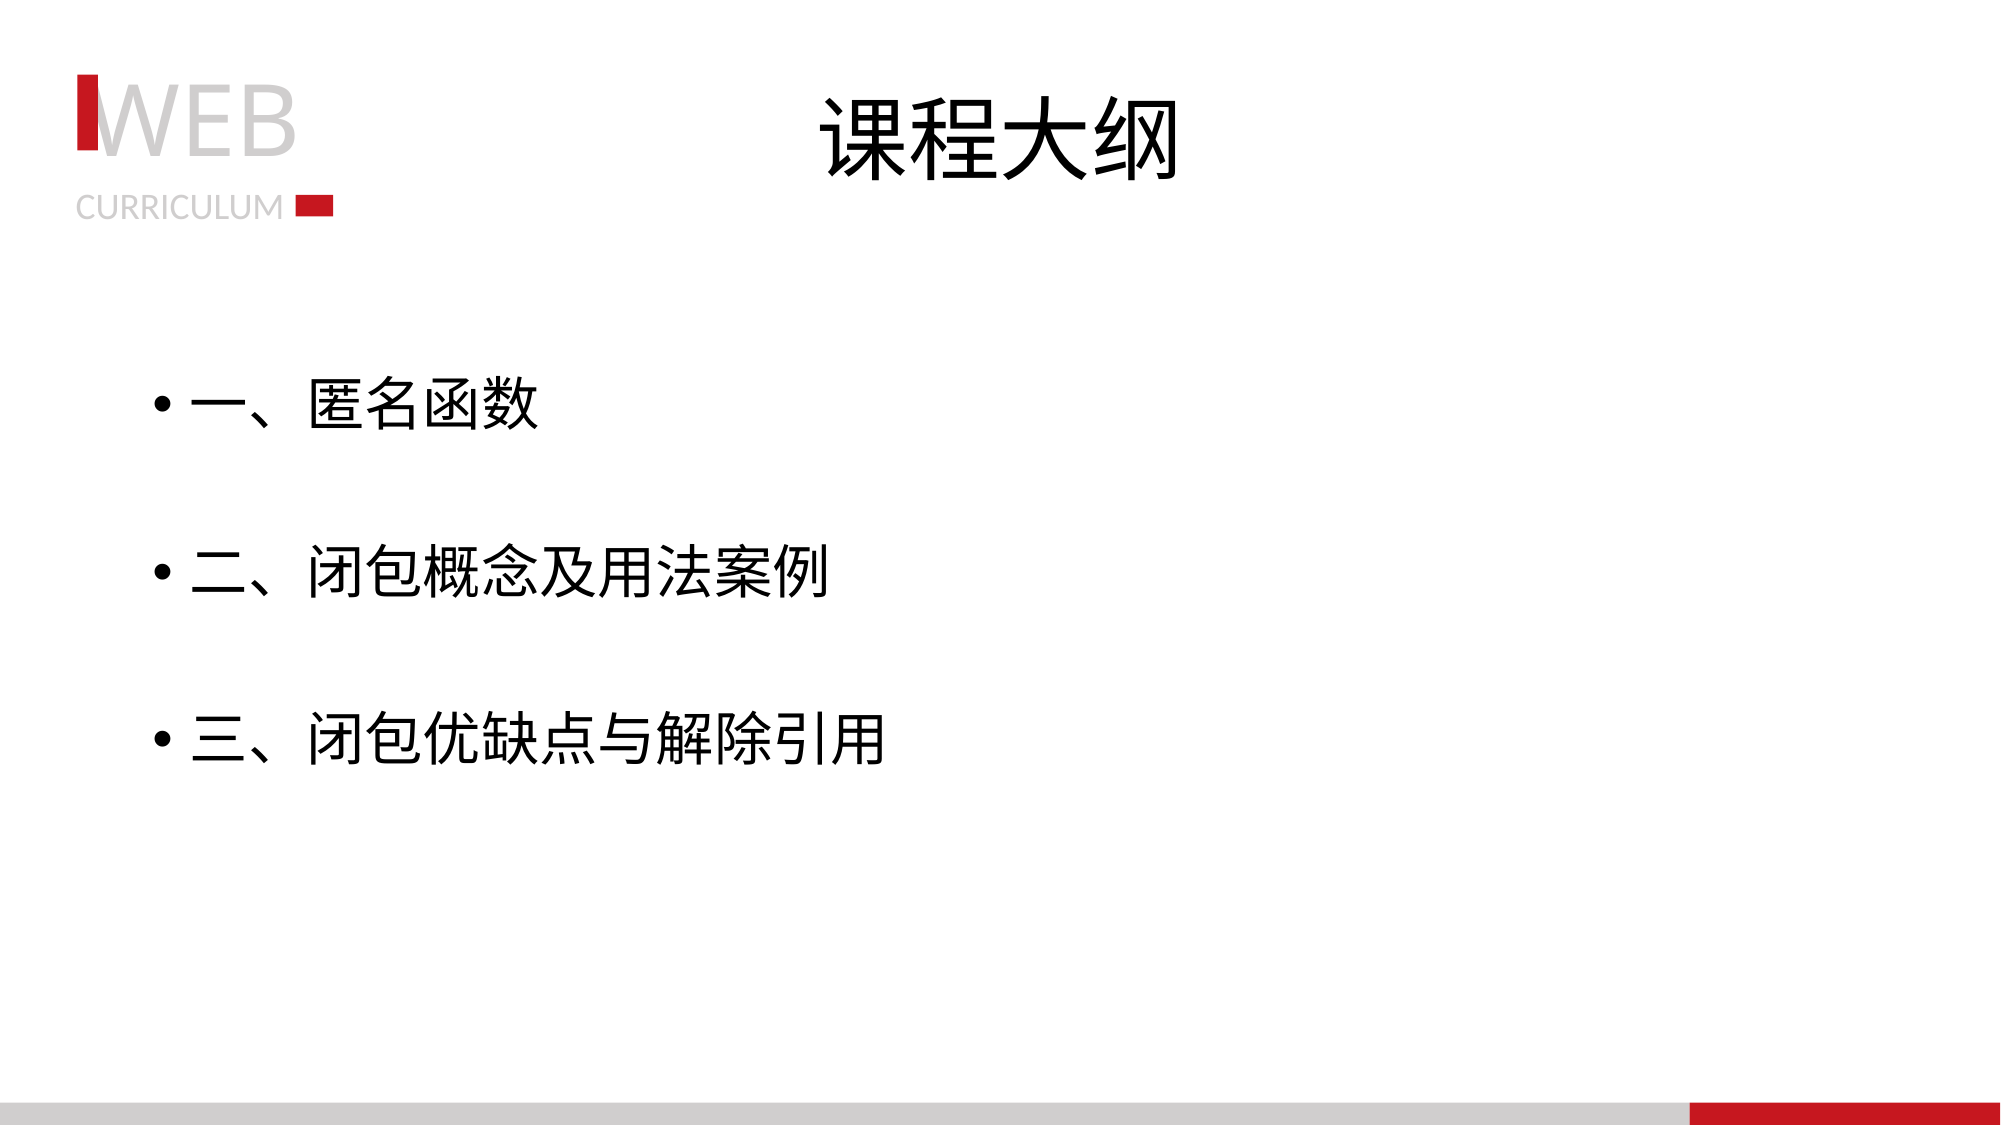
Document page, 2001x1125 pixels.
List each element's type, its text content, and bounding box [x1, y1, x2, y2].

list 一、匿名函数 二、闭包概念及用法案例 三、闭包优缺点与解除引用 [137, 277, 1863, 992]
title 课程大纲 [137, 59, 1863, 228]
